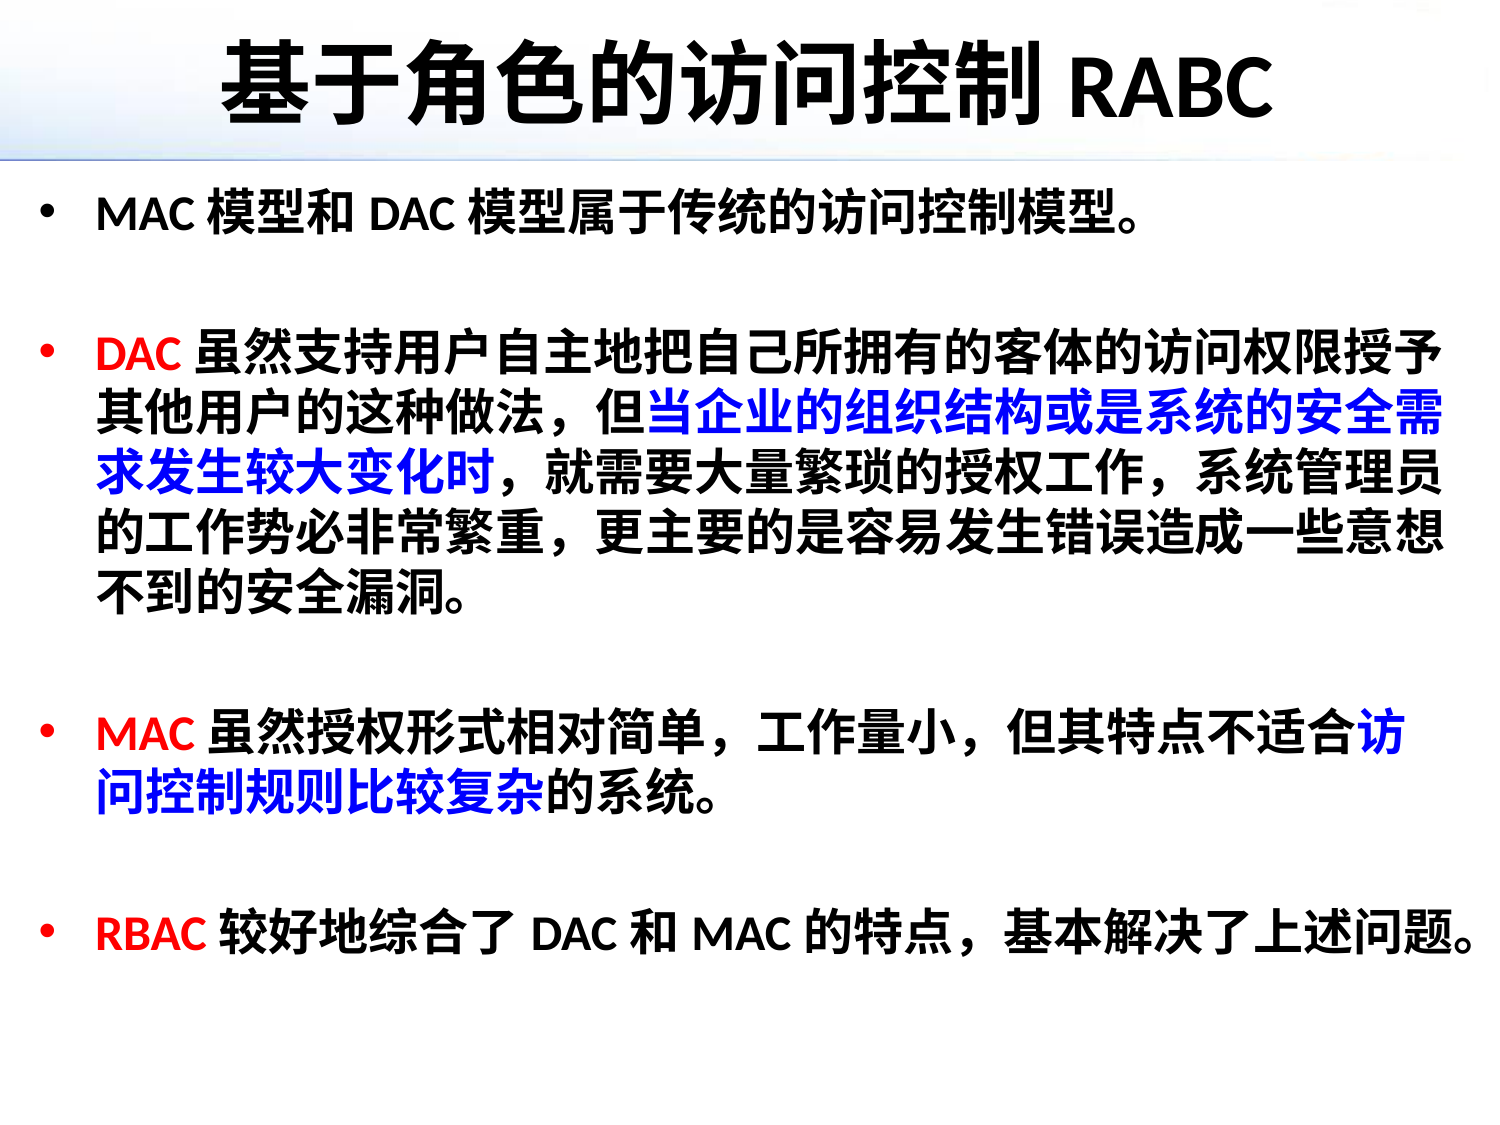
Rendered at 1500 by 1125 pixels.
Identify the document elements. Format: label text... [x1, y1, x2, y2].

list MAC模型和DAC模型属于传统的访问控制模型。 DAC虽然支持用户自主地把自己所拥有的客体的访问权限授予其他用户的这种做法，但当企业的组织结构或是系统的安全需求发生较大变化时，就需要大量繁琐的授权工作，系统管理员的工作势必非常繁重，更主要的是容易发生错误造成一些意想不到的安全漏洞。 MAC虽然授权形式相对简单，工作量小，但其特点不适合访问控制规则比较复杂的系统。 RBAC较好地综合了DAC和MAC的特点，基本解决了上述问题。 [23, 172, 1471, 1071]
picture [0, 0, 1500, 161]
title 基于角色的访问控制RABC [23, 11, 1471, 149]
